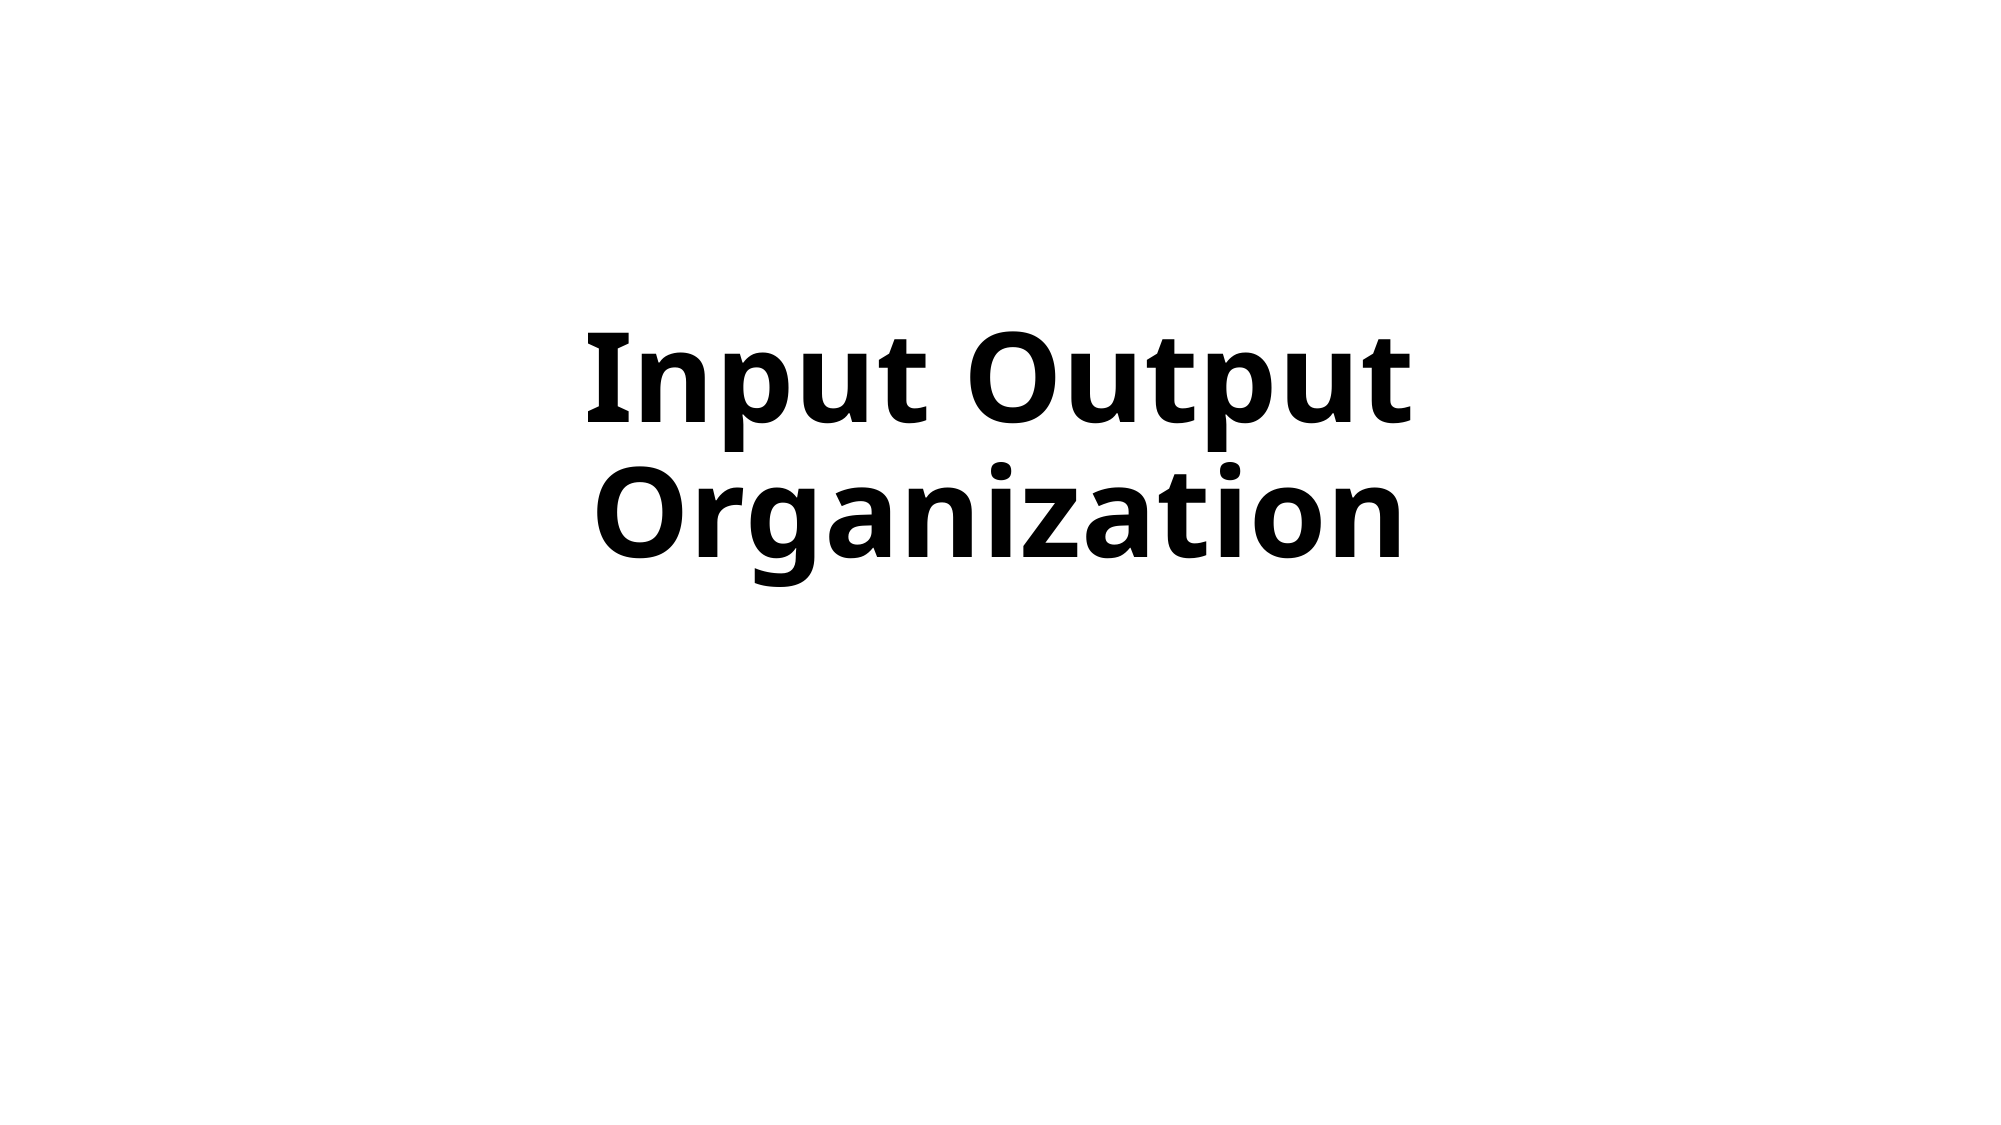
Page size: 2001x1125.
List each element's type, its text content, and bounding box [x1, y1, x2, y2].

title Input Output Organization [249, 184, 1750, 743]
